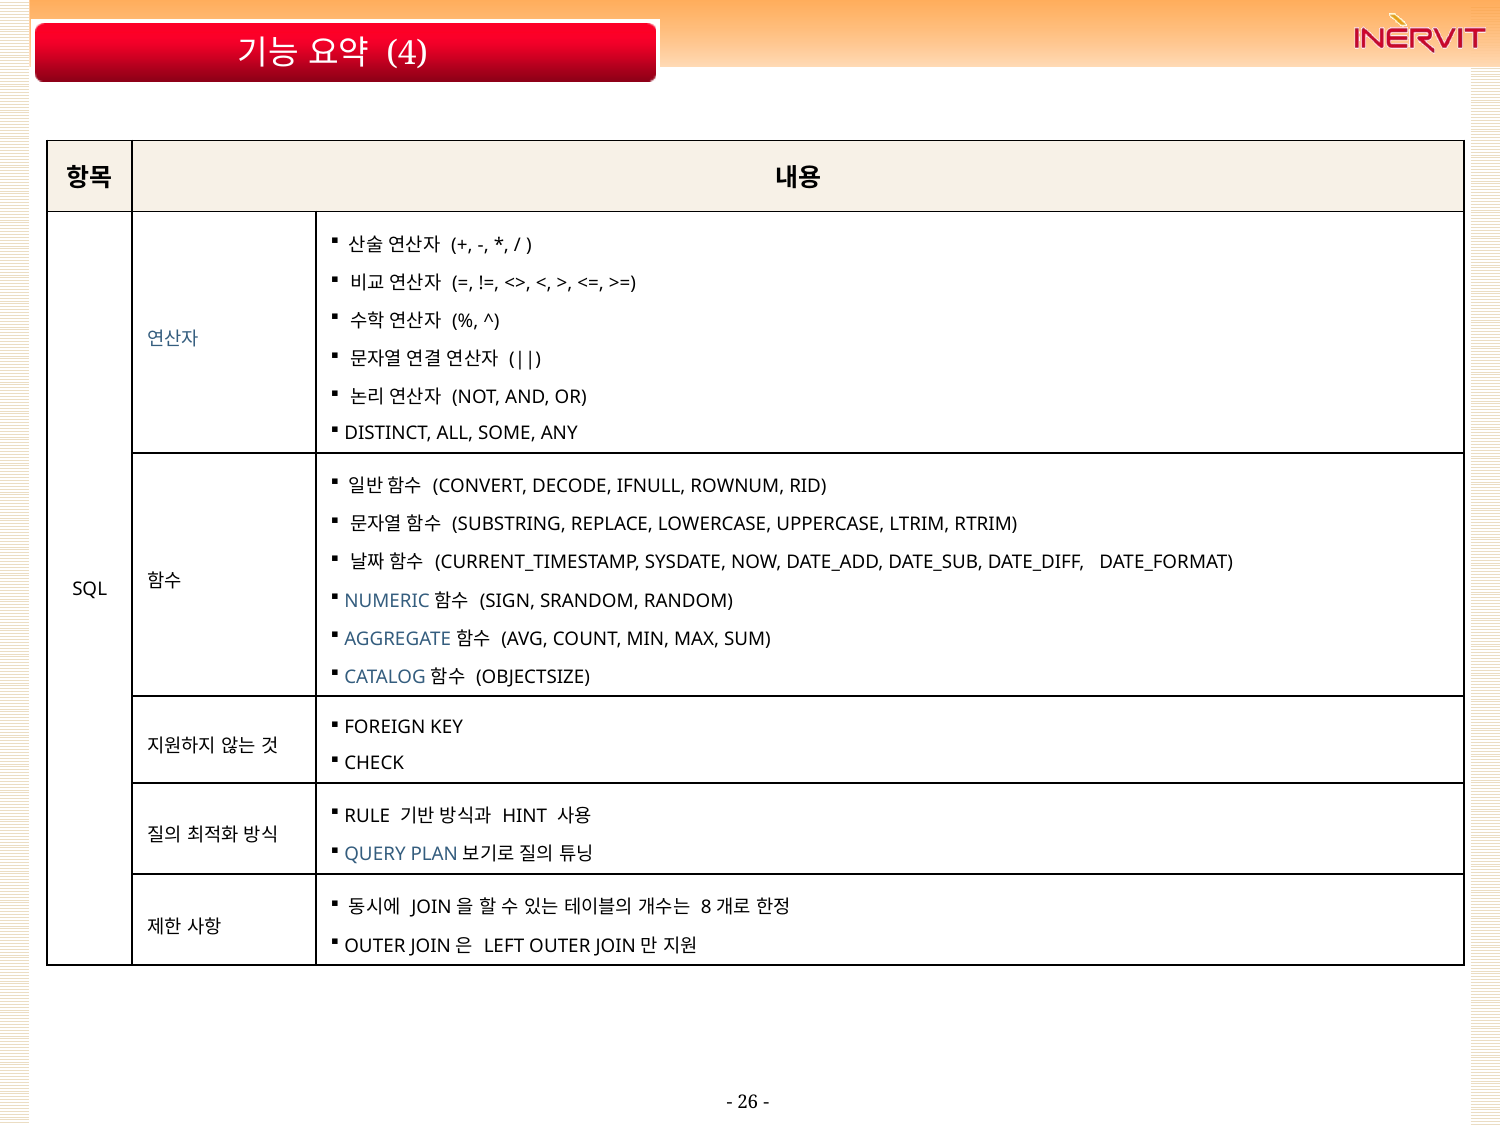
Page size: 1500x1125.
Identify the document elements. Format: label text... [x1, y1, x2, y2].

table_cell 연산자 [133, 212, 315, 452]
table_header 내용 [133, 141, 1463, 211]
table_cell 산술 연산자 (+, -, *, / ) 비교 연산자 (=, !=, <>, <, >, <=, >=) 수학 연산자 (%, ^) 문자열 연결 연산자 (||) 논리 연산자 (NOT, AND, OR) DISTINCT, ALL, SOME, ANY [317, 212, 1463, 452]
table_cell RULE 기반 방식과 HINT 사용 QUERY PLAN 보기로 질의 튜닝 [317, 784, 1463, 873]
table_header 항목 [48, 141, 131, 211]
table_cell 질의 최적화 방식 [133, 784, 315, 873]
title 기능 요약 (4) [42, 23, 624, 79]
slide_number - 26 - [572, 1082, 924, 1111]
table_cell 지원하지 않는 것 [133, 697, 315, 782]
table_cell 일반 함수 (CONVERT, DECODE, IFNULL, ROWNUM, RID) 문자열 함수 (SUBSTRING, REPLACE, LOWERCASE, UPPERCASE, LTRIM, RTRIM) 날짜 함수 (CURRENT_TIMESTAMP, SYSDATE, NOW, DATE_ADD, DATE_SUB, DATE_DIFF, DATE_FORMAT) NUMERIC 함수 (SIGN, SRANDOM, RANDOM) AGGREGATE 함수 (AVG, COUNT, MIN, MAX, SUM) CATALOG 함수 (OBJECTSIZE) [317, 454, 1463, 695]
table_cell 동시에 JOIN을 할 수 있는 테이블의 개수는 8개로 한정 OUTER JOIN은 LEFT OUTER JOIN만 지원 [317, 875, 1463, 964]
picture [1352, 13, 1488, 55]
table_cell FOREIGN KEY CHECK [317, 697, 1463, 782]
table_cell 제한 사항 [133, 875, 315, 964]
table_cell 함수 [133, 454, 315, 695]
table_cell SQL [48, 212, 131, 964]
picture [35, 23, 656, 82]
